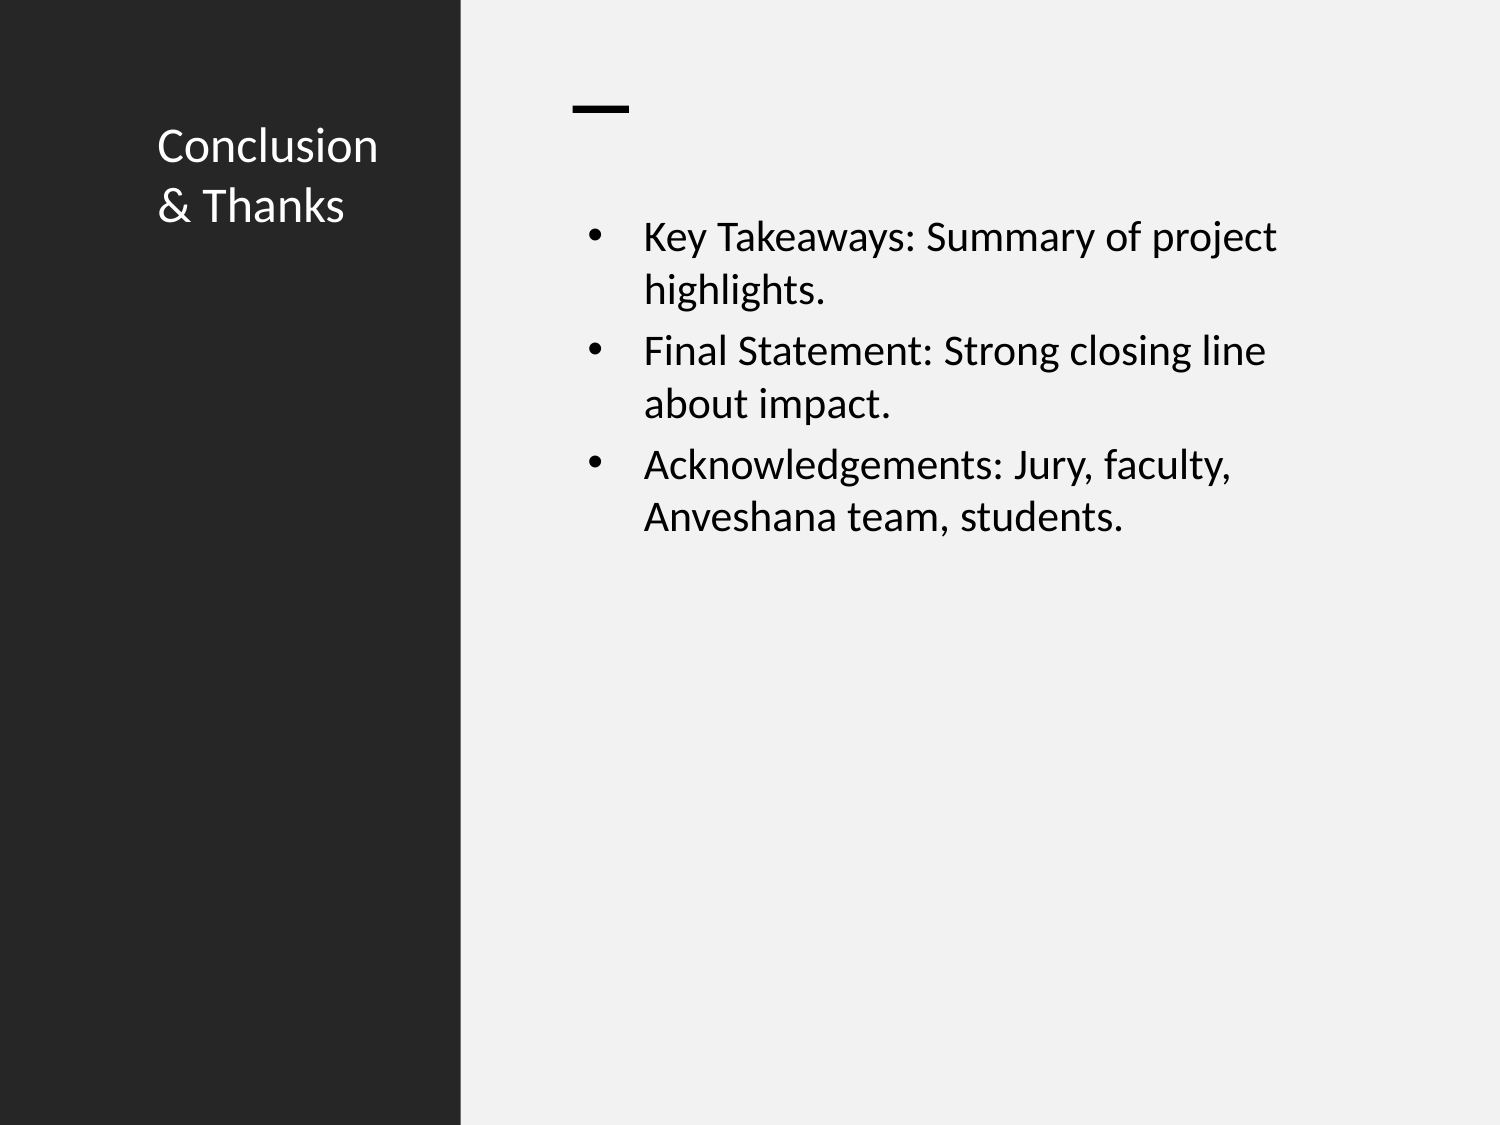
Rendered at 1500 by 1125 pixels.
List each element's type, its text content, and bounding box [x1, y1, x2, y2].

title Conclusion & Thanks [142, 104, 412, 1020]
text_box [0, 0, 463, 1125]
text_box [463, 0, 1500, 1125]
list Key Takeaways: Summary of project highlights. Final Statement: Strong closing line about impact. Acknowledgements: Jury, faculty, Anveshana team, students. [572, 139, 1359, 1014]
text_box [571, 103, 631, 115]
